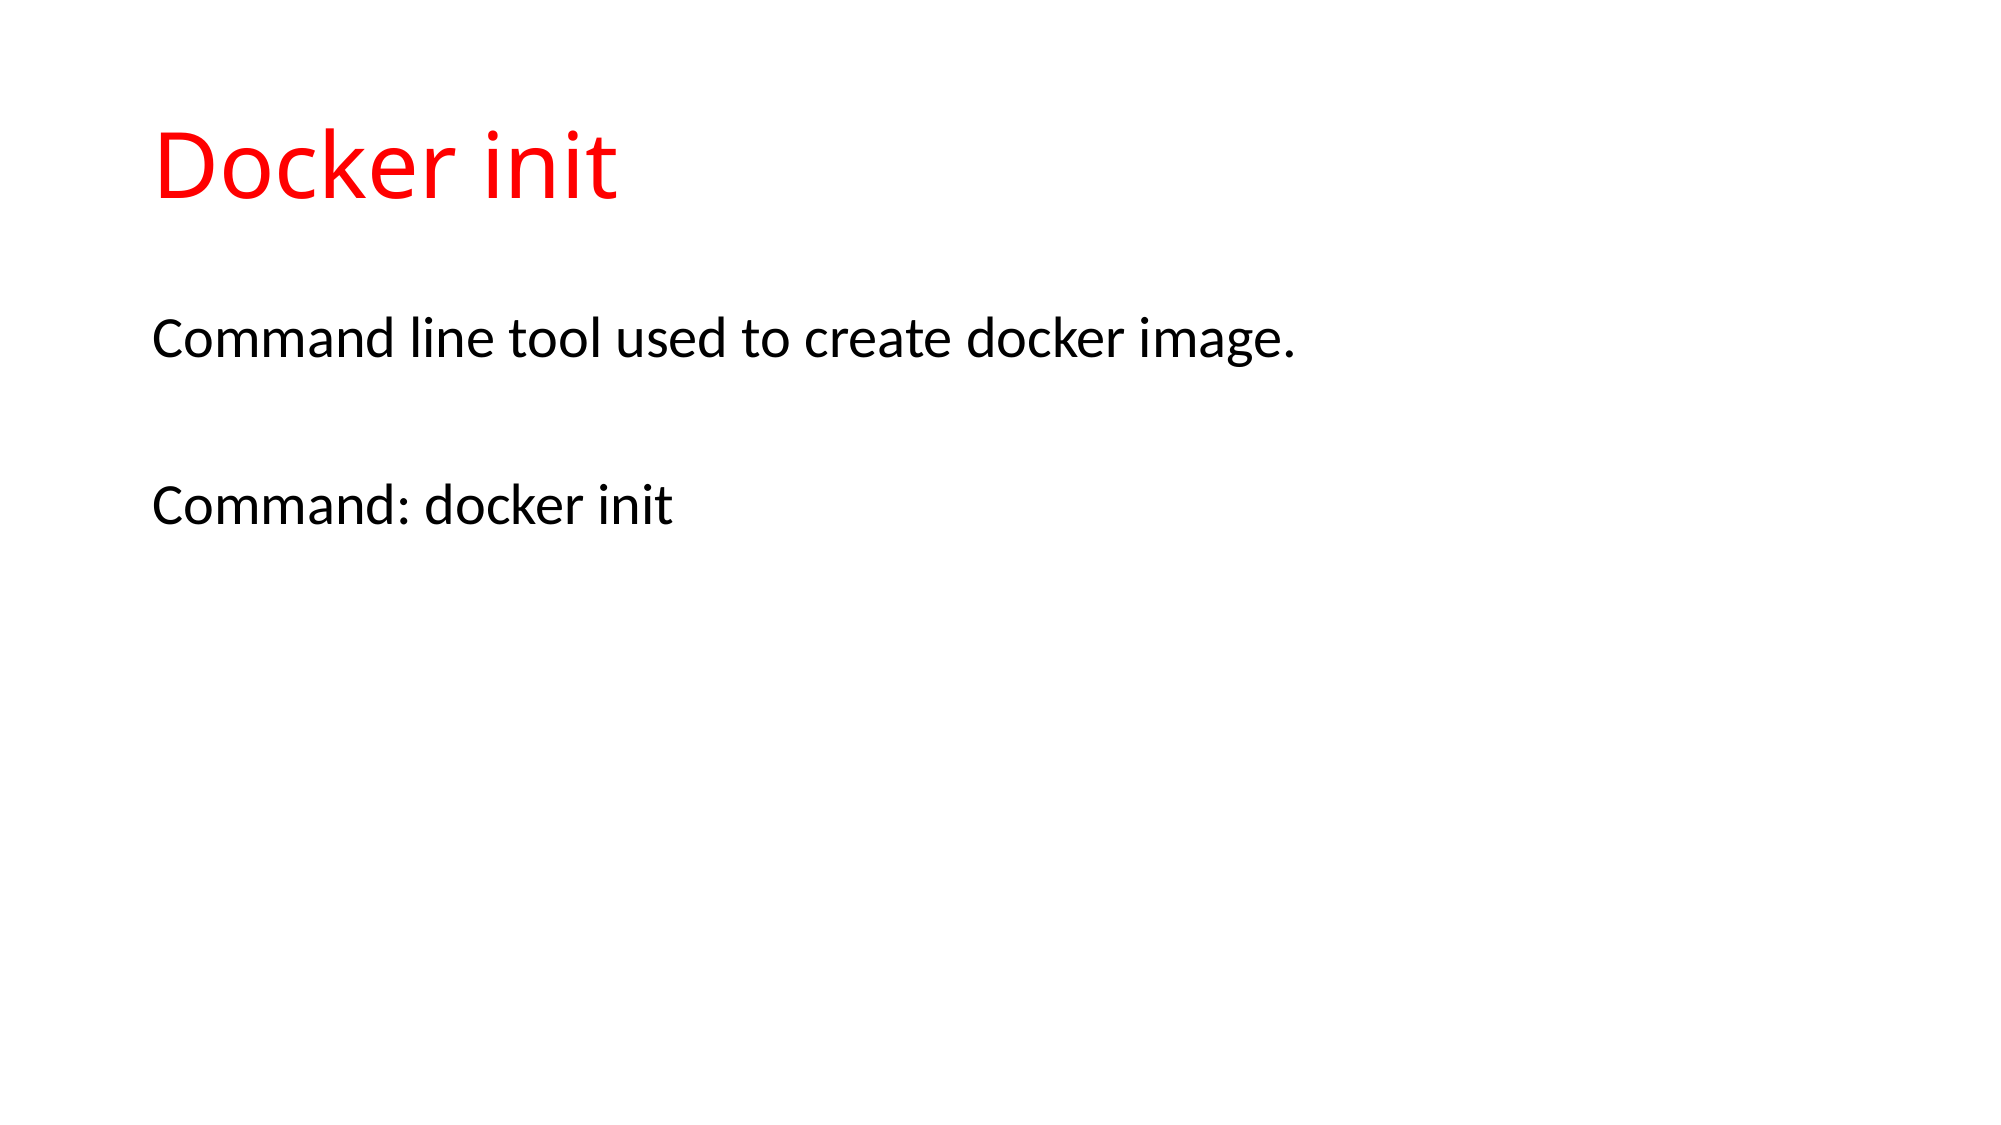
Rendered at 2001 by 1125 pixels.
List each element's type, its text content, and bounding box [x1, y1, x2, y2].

list Command line tool used to create docker image. Command: docker init [137, 299, 1863, 1014]
title Docker init [137, 59, 1863, 278]
